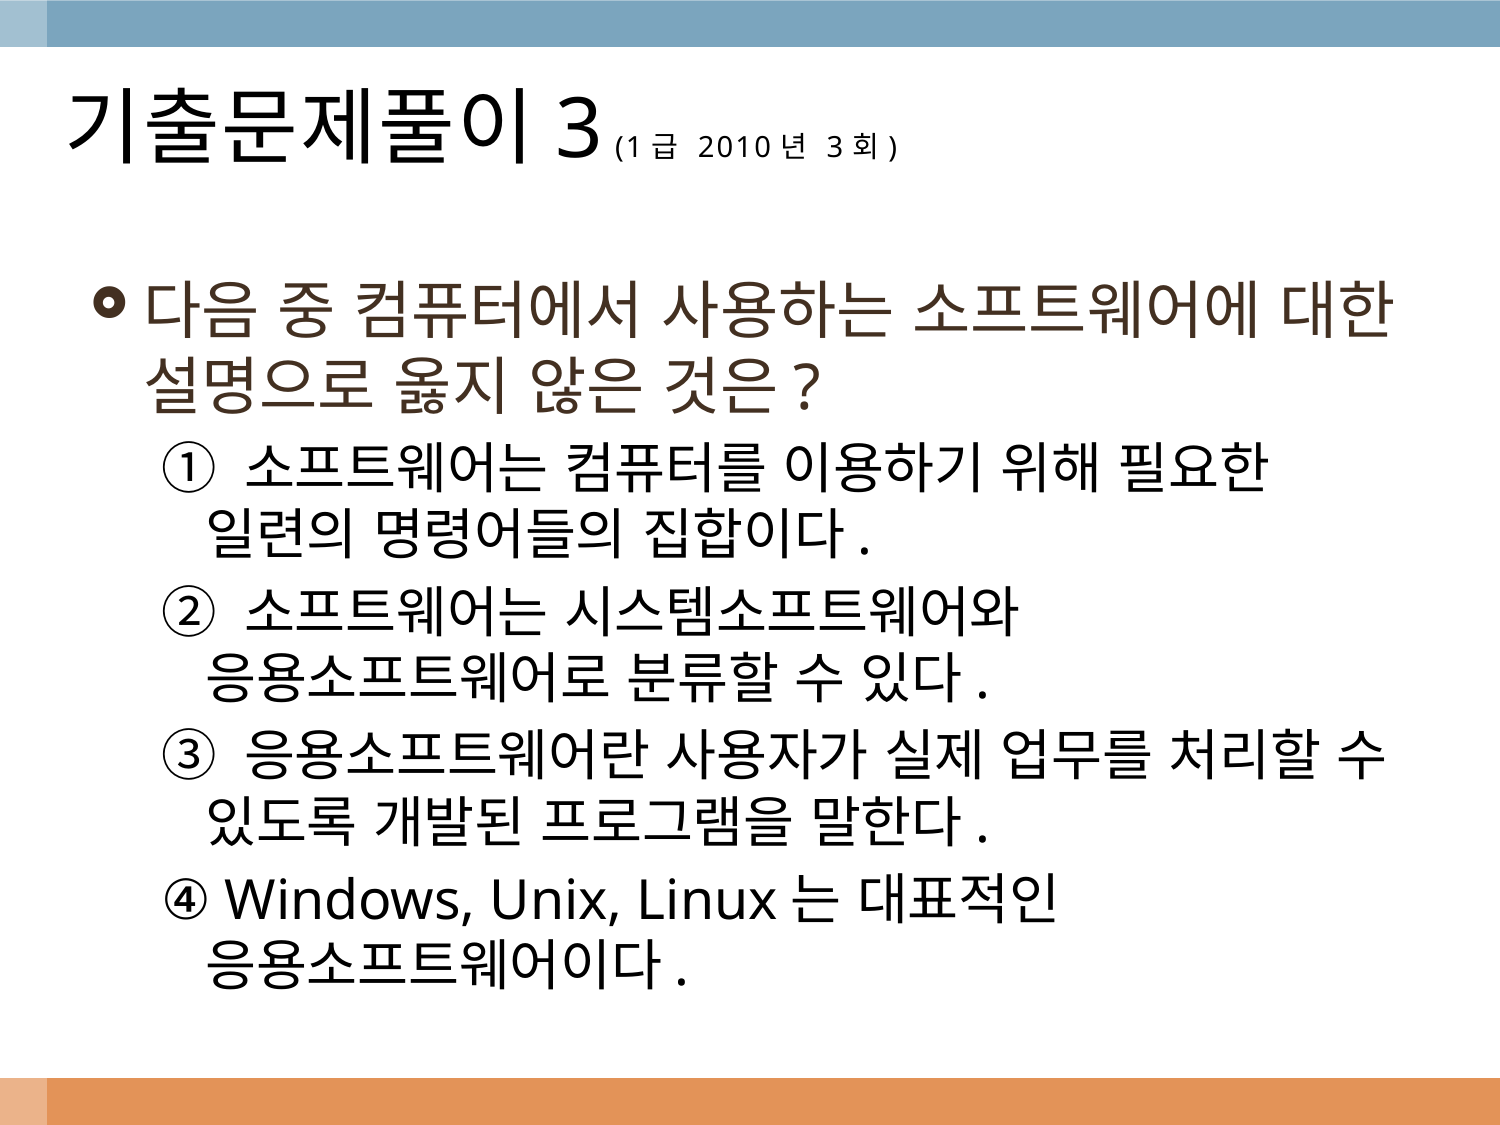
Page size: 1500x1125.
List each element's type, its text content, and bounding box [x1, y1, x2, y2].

title 기출문제풀이3 (1급 2010년 3회) [49, 46, 1454, 202]
list 다음 중 컴퓨터에서 사용하는 소프트웨어에 대한 설명으로 옳지 않은 것은? ① 소프트웨어는 컴퓨터를 이용하기 위해 필요한 일련의 명령어들의 집합이다. ② 소프트웨어는 시스템소프트웨어와 응용소프트웨어로 분류할 수 있다. ③ 응용소프트웨어란 사용자가 실제 업무를 처리할 수 있도록 개발된 프로그램을 말한다. ④ Windows, Unix, Linux는 대표적인 응용소프트웨어이다. [75, 262, 1425, 1005]
